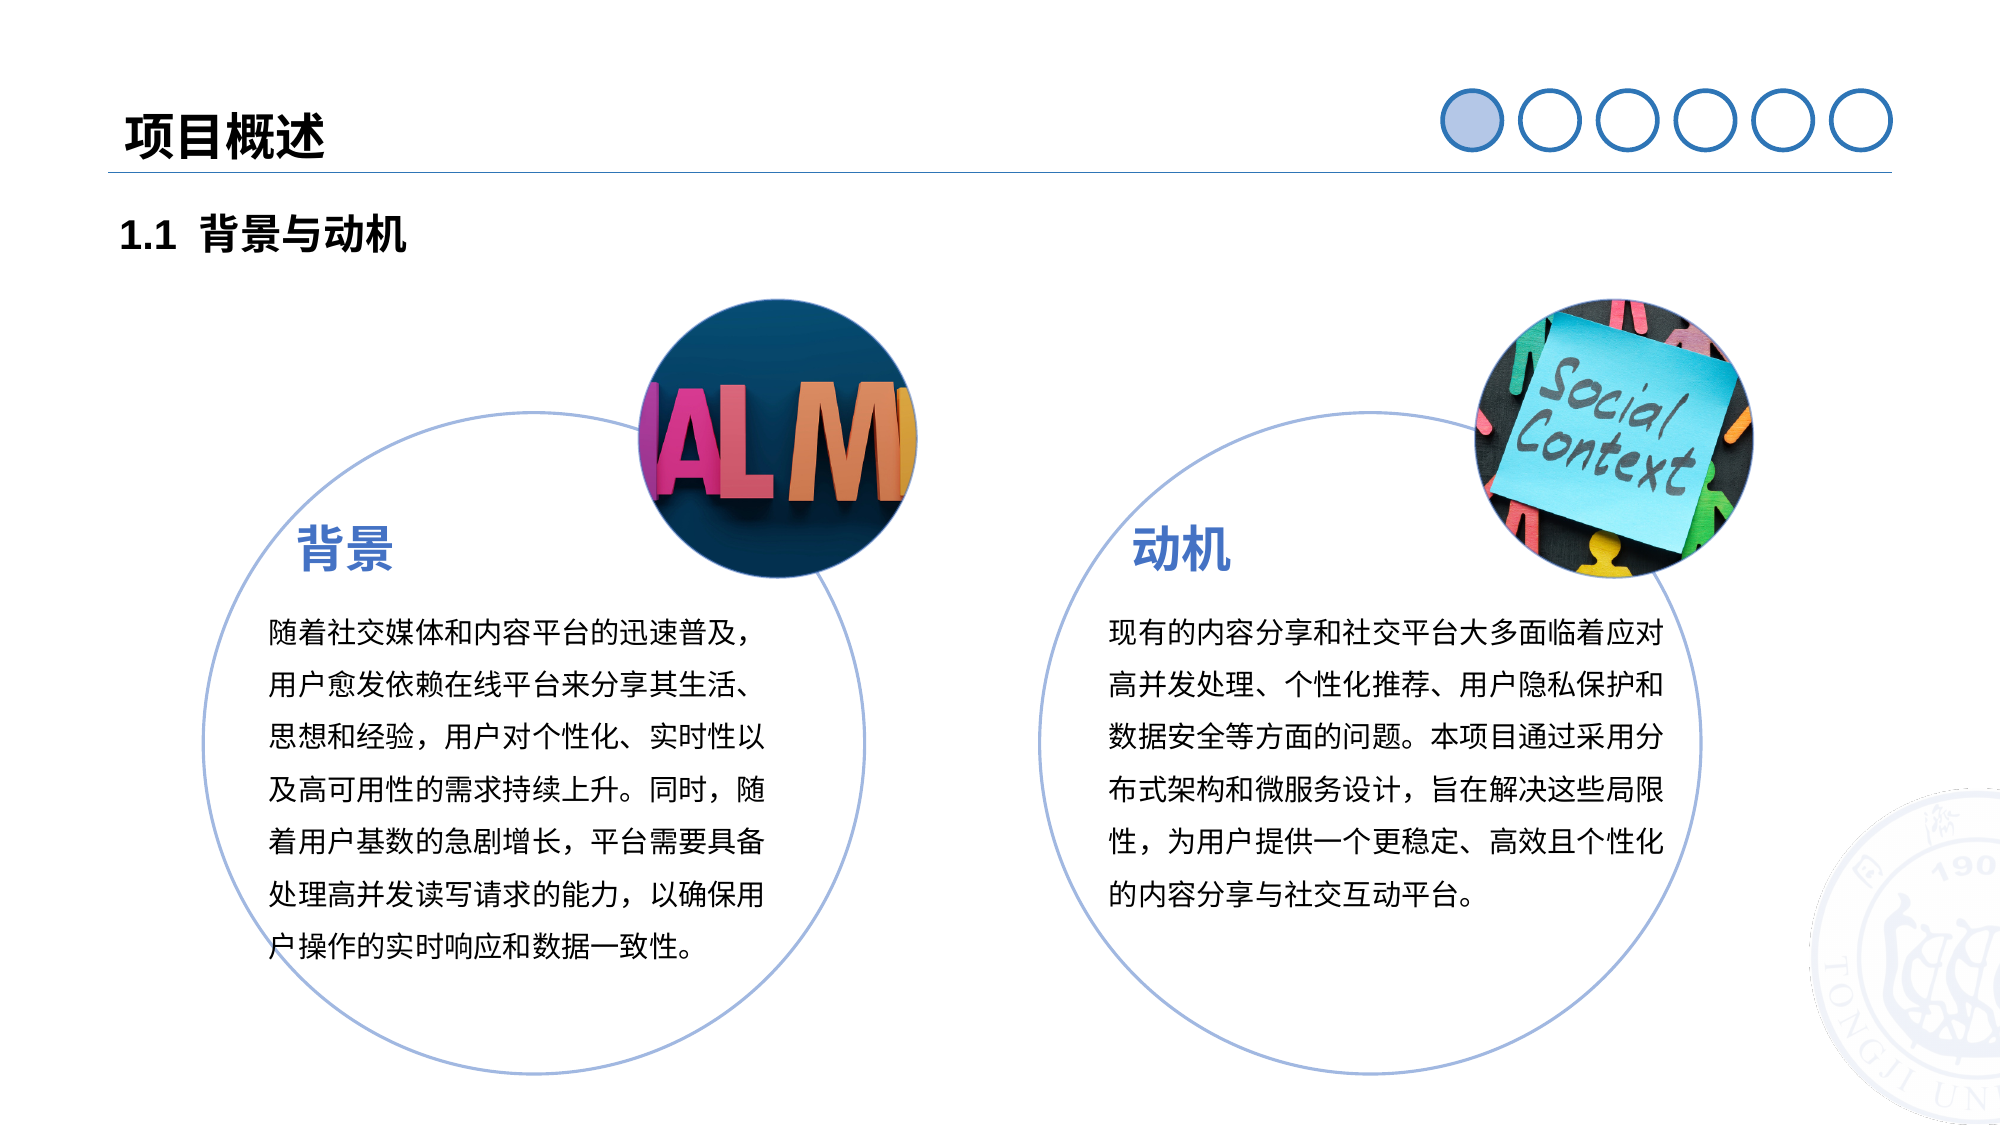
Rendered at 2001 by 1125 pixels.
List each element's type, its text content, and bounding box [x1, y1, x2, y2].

text_box [202, 411, 866, 1076]
text_box [1038, 411, 1703, 1076]
picture [638, 299, 917, 578]
text_box [1831, 90, 1891, 150]
text_box 项目概述 [109, 67, 1891, 174]
text_box 现有的内容分享和社交平台大多面临着应对高并发处理、个性化推荐、用户隐私保护和数据安全等方面的问题。本项目通过采用分布式架构和微服务设计，旨在解决这些局限性，为用户提供一个更稳定、高效且个性化的内容分享与社交互动平台。 [1108, 596, 1676, 856]
text_box 1.1 背景与动机 [104, 200, 423, 265]
text_box [1520, 90, 1580, 150]
text_box 动机 [1131, 517, 1474, 578]
picture [1809, 788, 2000, 1125]
text_box [1753, 90, 1813, 150]
text_box [1442, 90, 1502, 150]
text_box 背景 [295, 517, 638, 578]
text_box [1675, 90, 1736, 150]
picture [1474, 299, 1754, 578]
text_box 随着社交媒体和内容平台的迅速普及，用户愈发依赖在线平台来分享其生活、思想和经验，用户对个性化、实时性以及高可用性的需求持续上升。同时，随着用户基数的急剧增长，平台需要具备处理高并发读写请求的能力，以确保用户操作的实时响应和数据一致性。 [268, 596, 787, 856]
text_box [1598, 90, 1658, 150]
